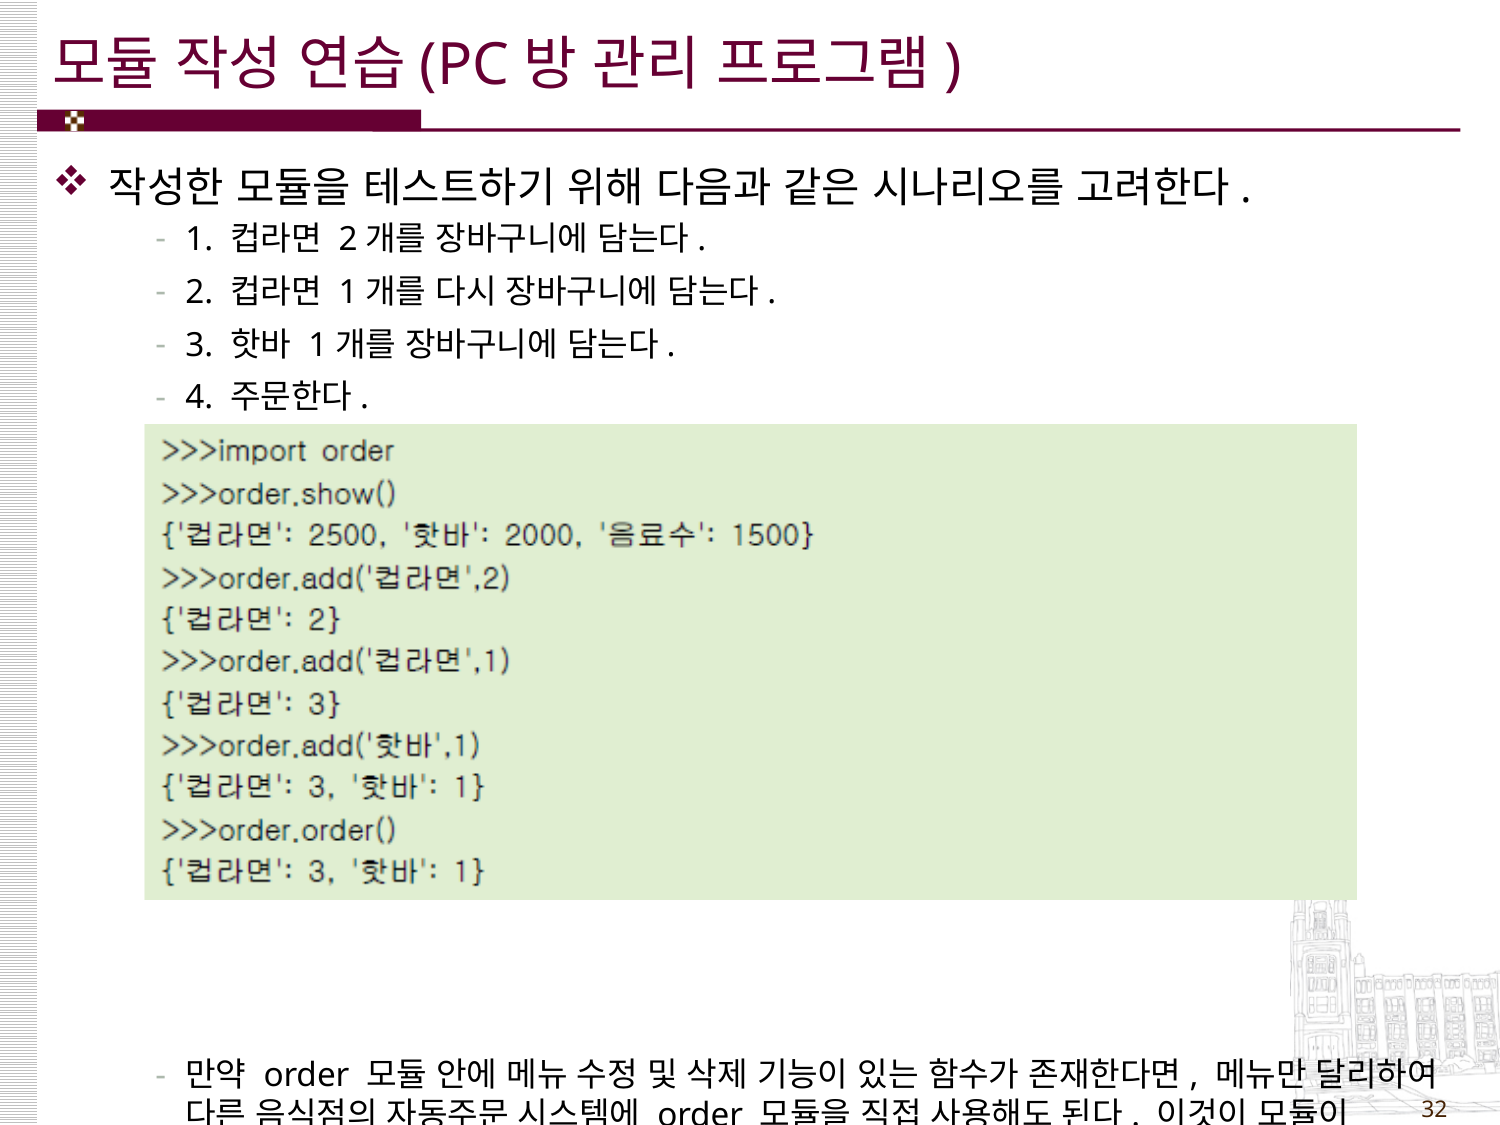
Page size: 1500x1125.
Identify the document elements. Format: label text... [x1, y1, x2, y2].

list 작성한 모듈을 테스트하기 위해 다음과 같은 시나리오를 고려한다. 1. 컵라면 2개를 장바구니에 담는다. 2. 컵라면 1개를 다시 장바구니에 담는다. 3. 핫바 1개를 장바구니에 담는다. 4. 주문한다. 만약 order 모듈 안에 메뉴 수정 및 삭제 기능이 있는 함수가 존재한다면, 메뉴만 달리하여 다른 음식점의 자동주문 시스템에 order 모듈을 직접 사용해도 된다. 이것이 모듈이 가지는 재사용성의 장점이다. [37, 152, 1463, 1091]
picture [1290, 874, 1500, 1125]
picture [65, 111, 84, 131]
picture [143, 424, 1357, 901]
title 모듈 작성 연습(PC방 관리 프로그램) [37, 13, 1278, 109]
